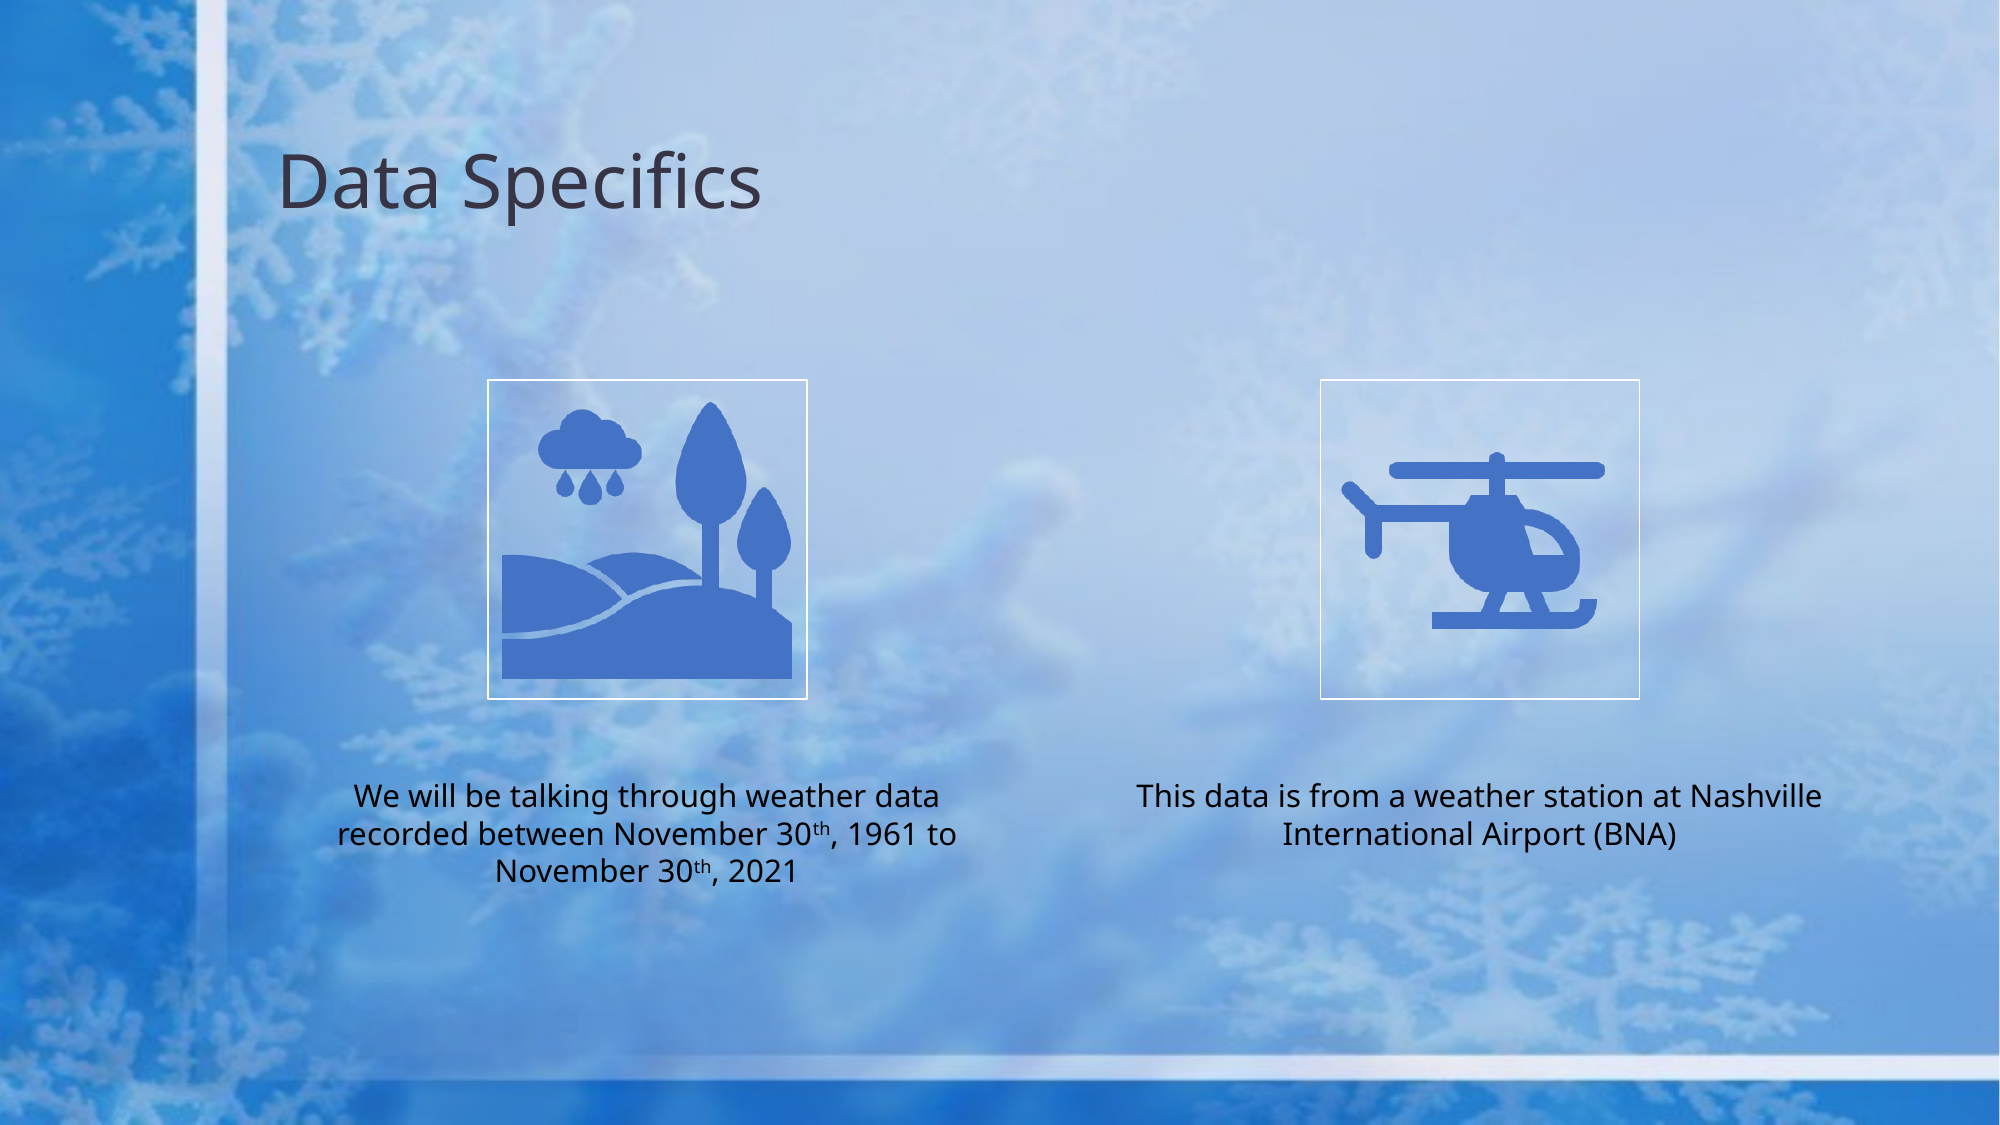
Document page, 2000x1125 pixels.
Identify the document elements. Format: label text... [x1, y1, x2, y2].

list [261, 262, 1867, 1013]
title Data Specifics [261, 29, 1867, 233]
picture [0, 0, 2000, 1125]
